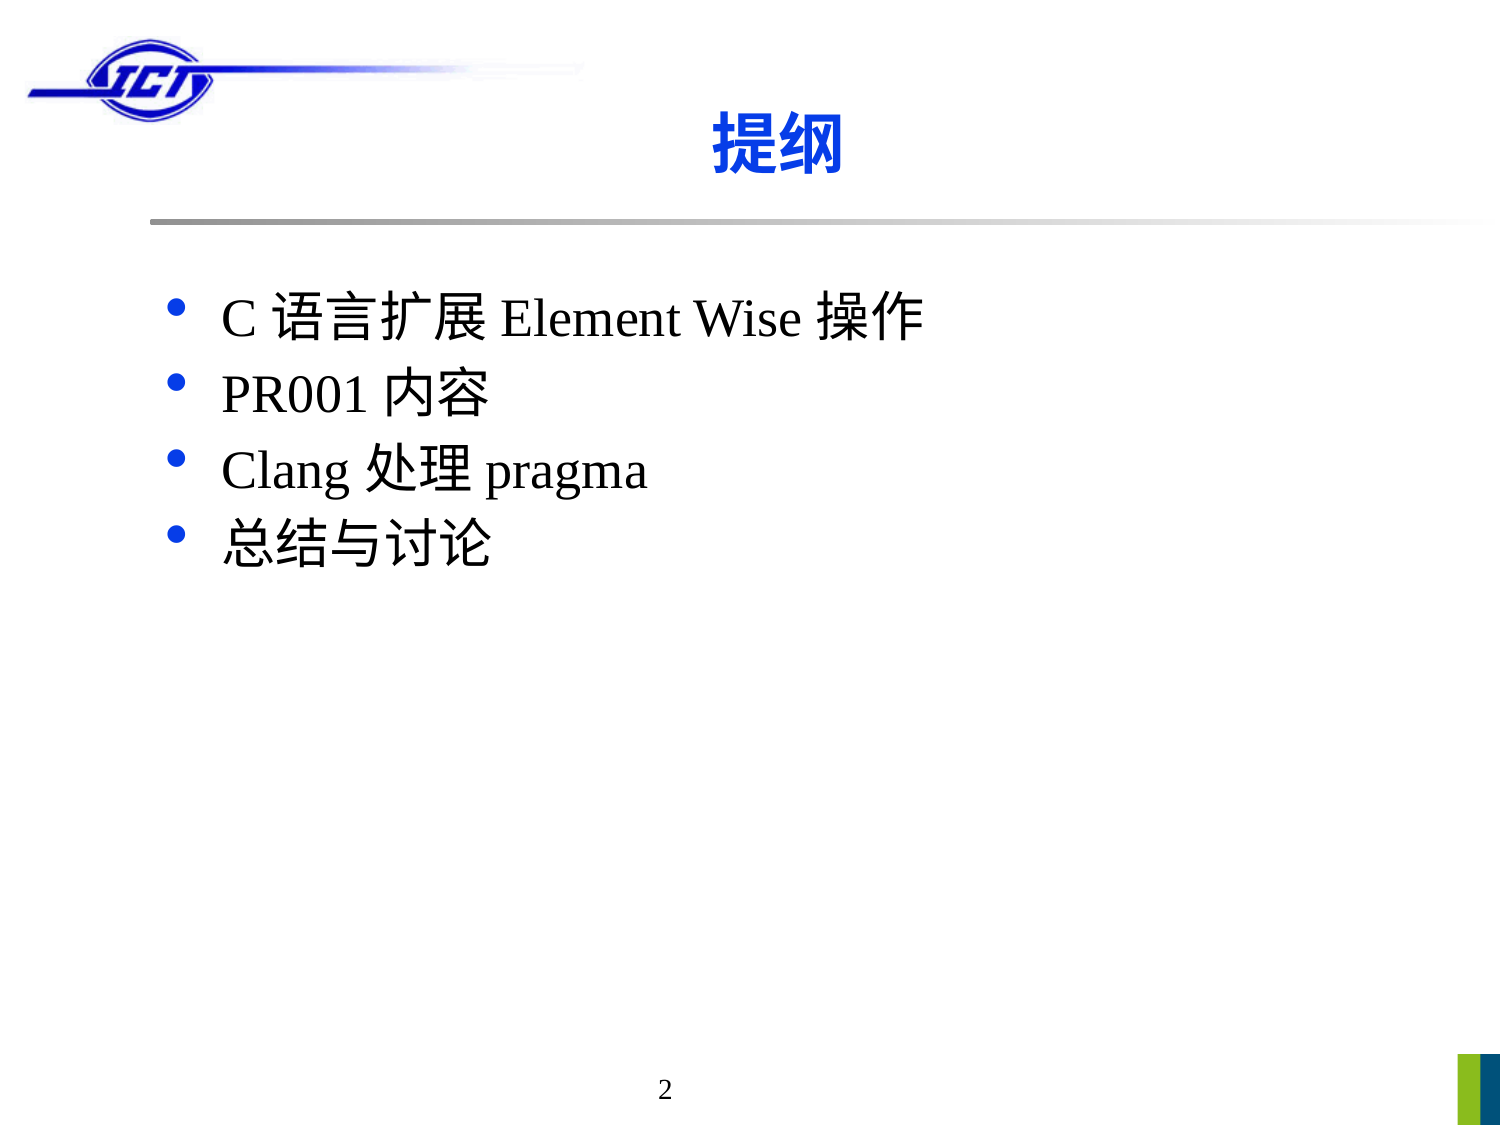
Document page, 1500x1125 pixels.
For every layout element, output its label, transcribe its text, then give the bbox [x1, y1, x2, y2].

picture [24, 36, 600, 125]
list C语言扩展Element Wise操作 PR001内容 Clang处理pragma 总结与讨论 [150, 275, 1388, 1013]
title 提纲 [159, 66, 1397, 217]
